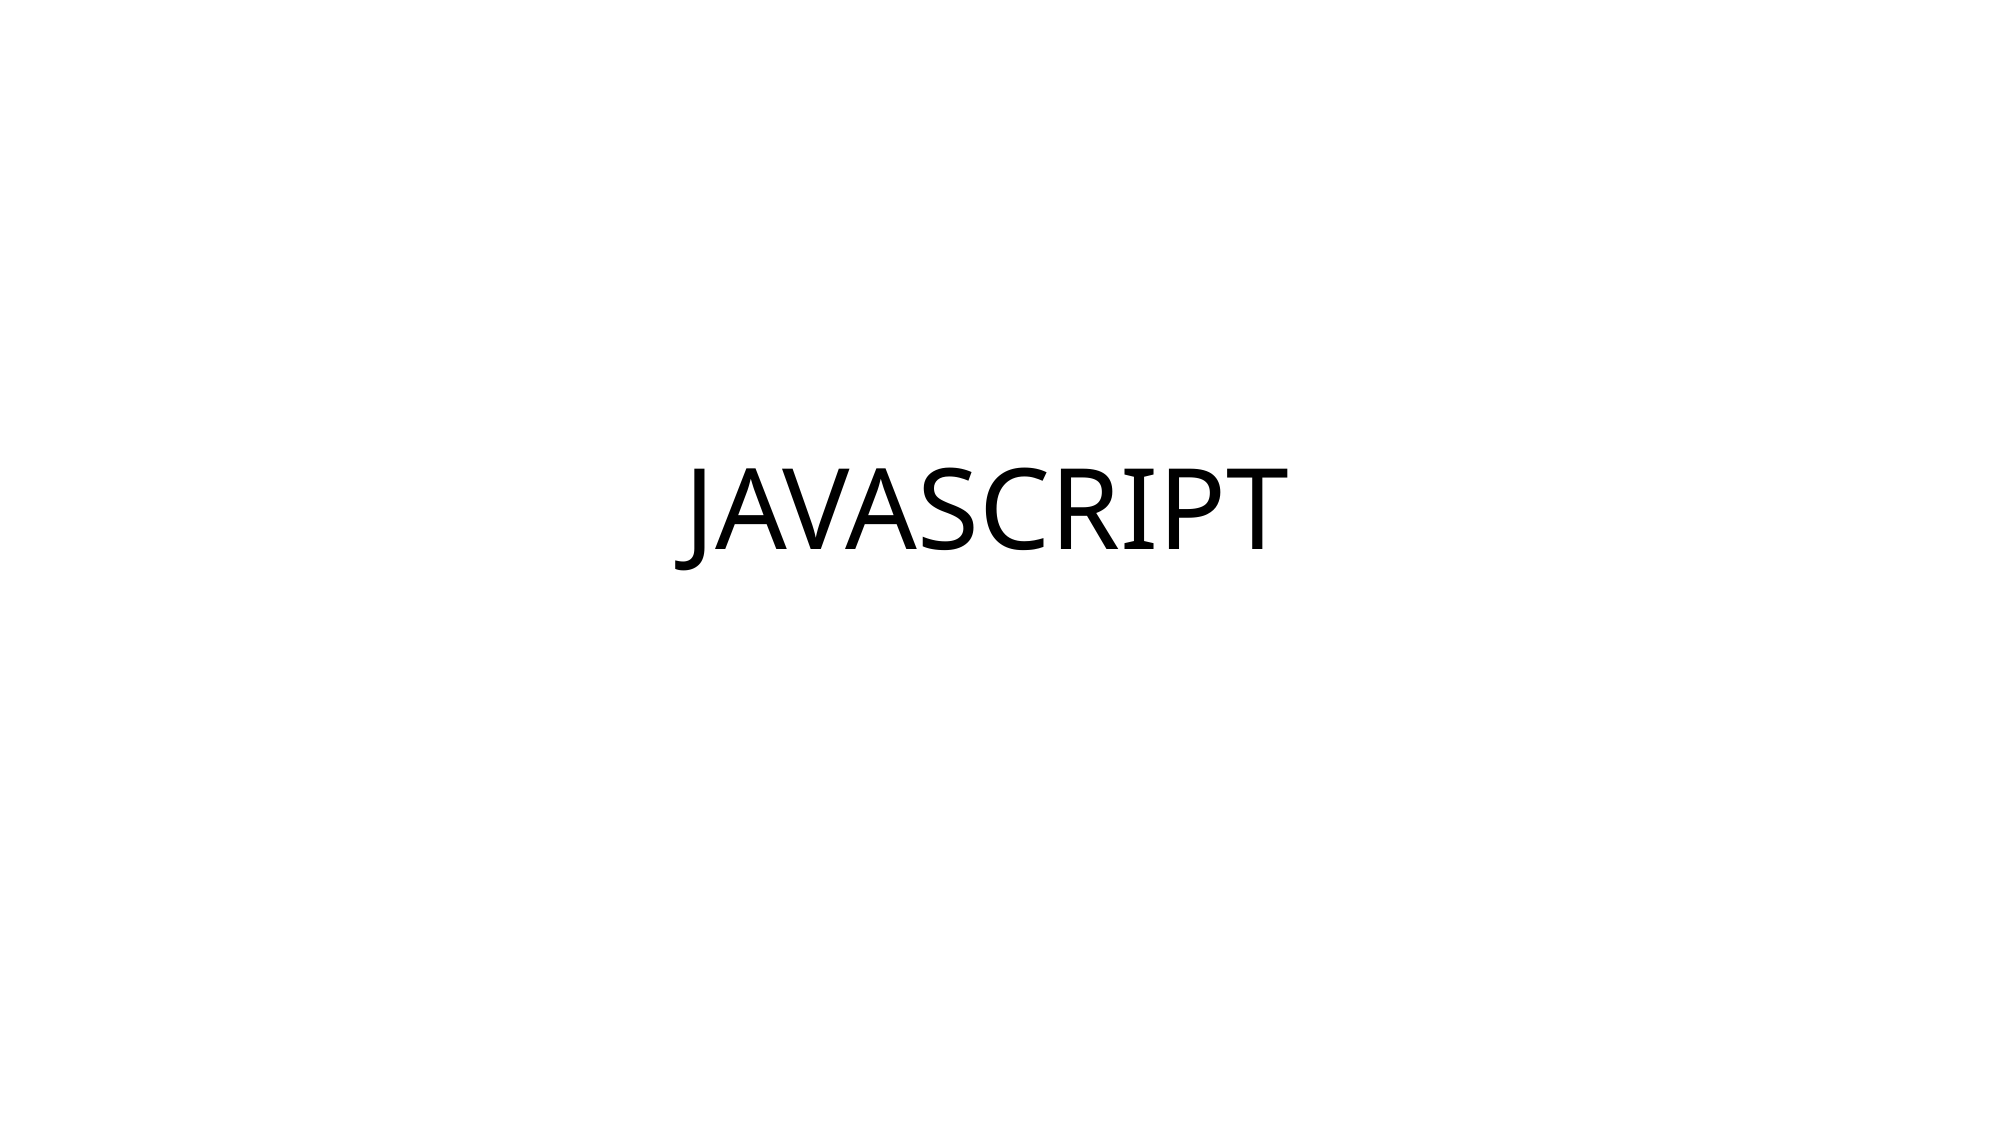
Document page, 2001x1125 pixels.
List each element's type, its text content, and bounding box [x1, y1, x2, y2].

text_box JAVASCRIPT [669, 429, 1305, 580]
